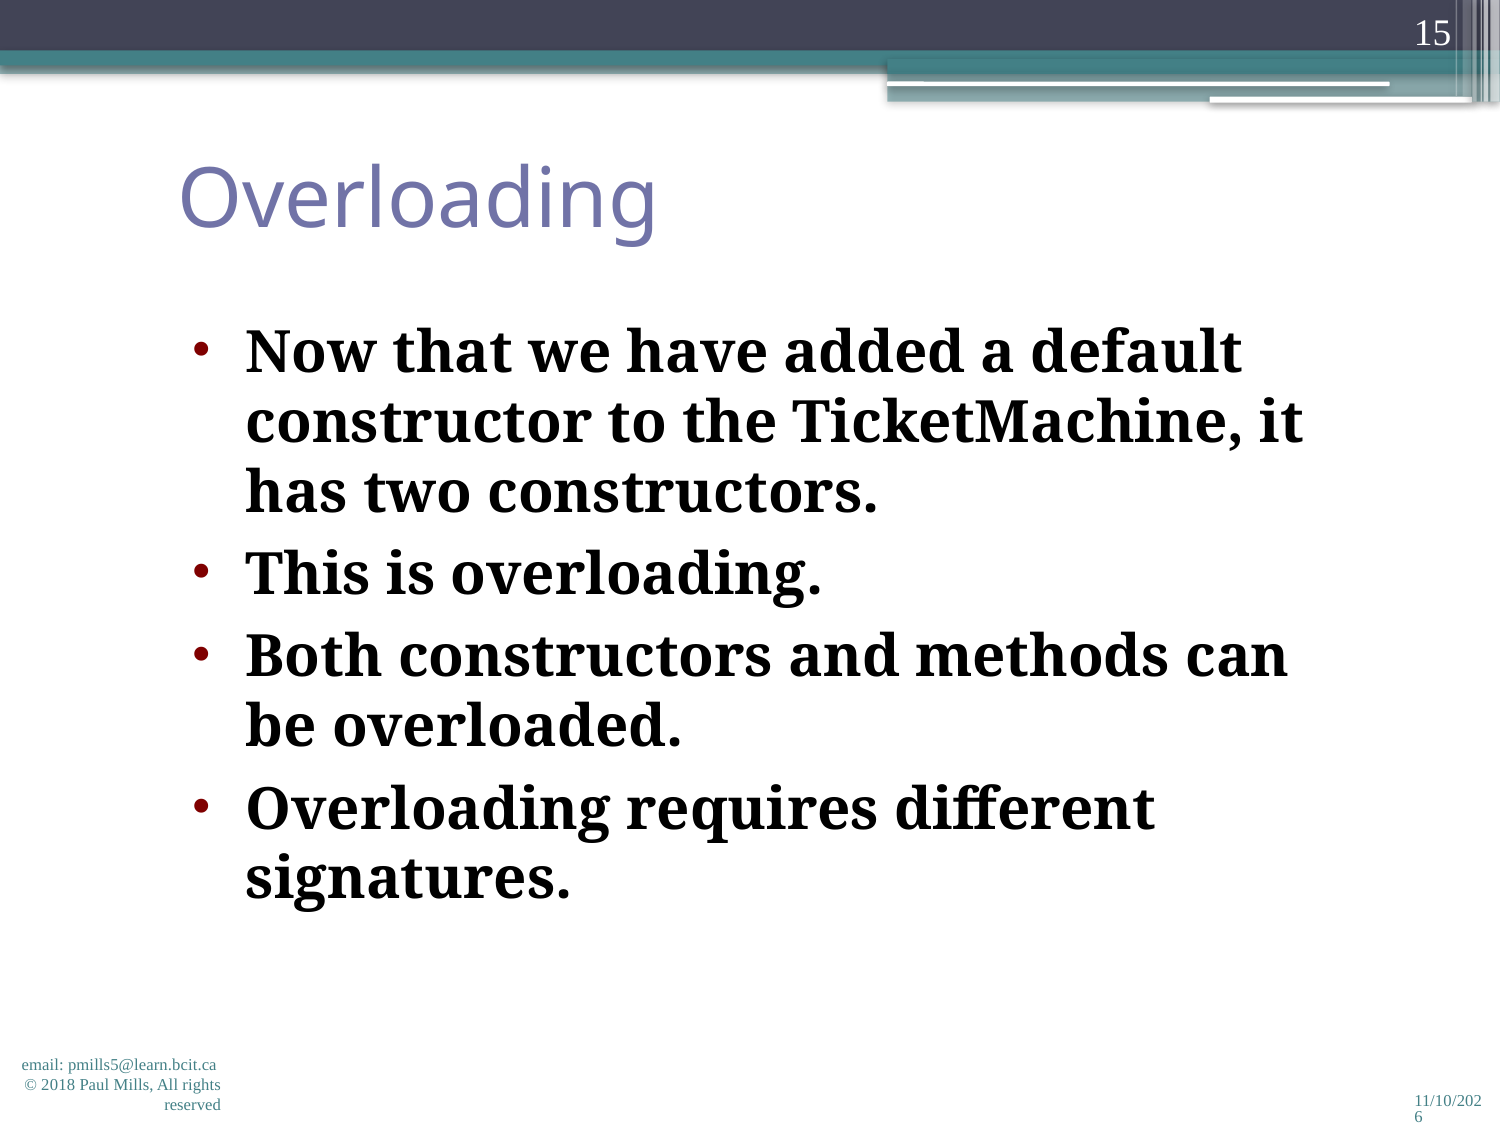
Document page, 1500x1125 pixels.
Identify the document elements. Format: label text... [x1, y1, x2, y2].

footer email: pmills5@learn.bcit.ca © 2018 Paul Mills, All rights reserved [0, 1046, 237, 1090]
slide_number 15 [1341, 0, 1466, 61]
list Now that we have added a default constructor to the TicketMachine, it has two constructors. This is overloading. Both constructors and methods can be overloaded. Overloading requires different signatures. [177, 306, 1388, 1079]
title Overloading [162, 99, 1425, 288]
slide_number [1399, 1082, 1500, 1125]
